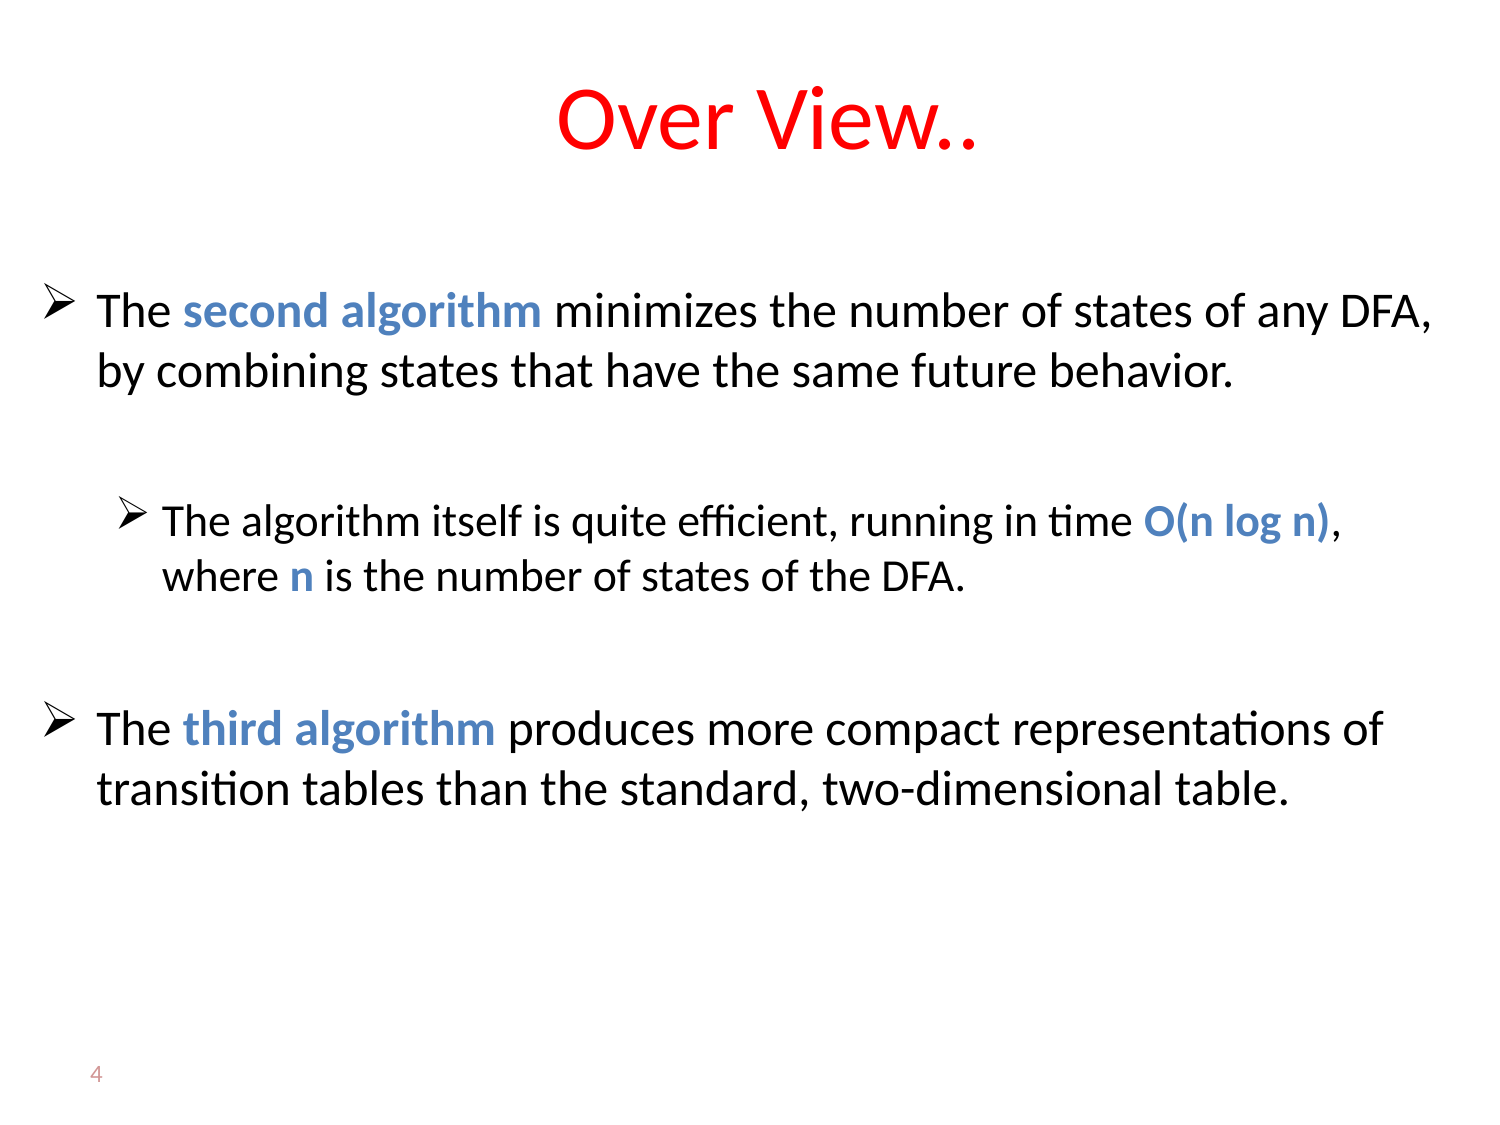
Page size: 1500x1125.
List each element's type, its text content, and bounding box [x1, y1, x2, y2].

list The second algorithm minimizes the number of states of any DFA, by combining states that have the same future behavior. The algorithm itself is quite efficient, running in time O(n log n), where n is the number of states of the DFA. The third algorithm produces more compact representations of transition tables than the standard, two-dimensional table. [24, 200, 1475, 1025]
title Over View.. [75, 37, 1463, 188]
slide_number 4 [75, 1042, 425, 1103]
